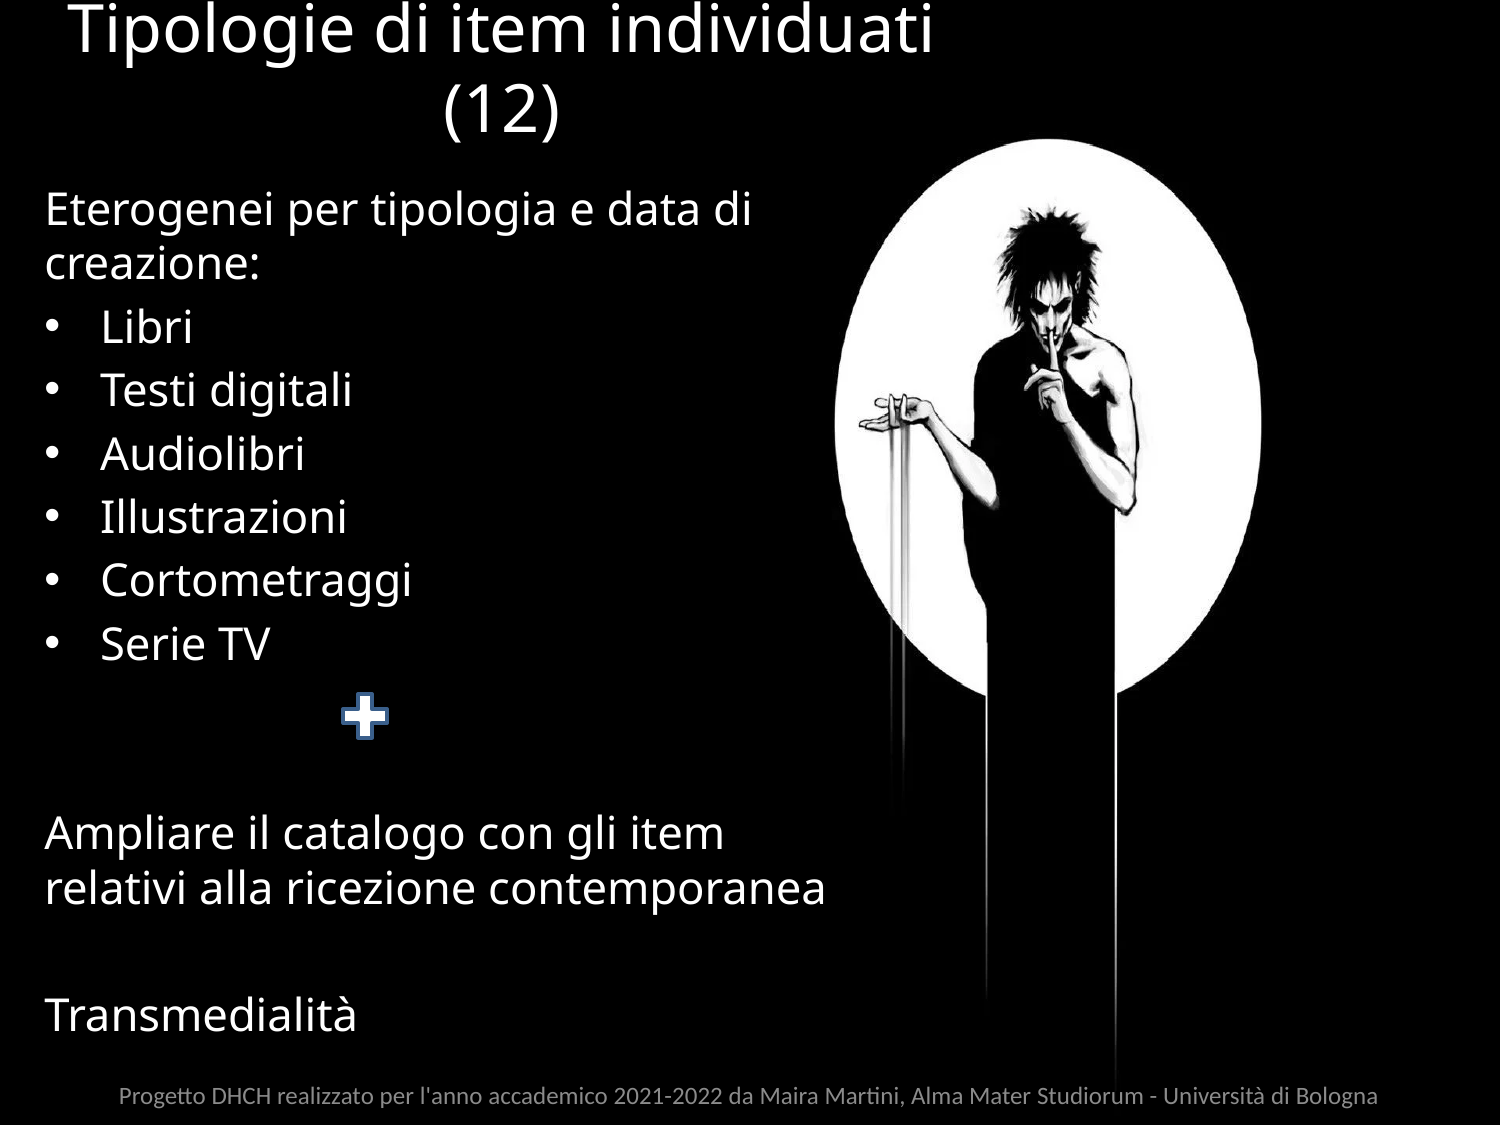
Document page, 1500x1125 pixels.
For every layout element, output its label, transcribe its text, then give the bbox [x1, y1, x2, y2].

list Eterogenei per tipologia e data di creazione: Libri Testi digitali Audiolibri Illustrazioni Cortometraggi Serie TV Ampliare il catalogo con gli item relativi alla ricezione contemporanea Transmedialità [29, 172, 845, 1071]
title Tipologie di item individuati (12) [0, 0, 1004, 160]
footer Progetto DHCH realizzato per l'anno accademico 2021-2022 da Maira Martini, Alma Mater Studiorum - Università di Bologna [41, 1065, 1459, 1125]
text_box [341, 692, 389, 740]
picture [0, 0, 1500, 1125]
